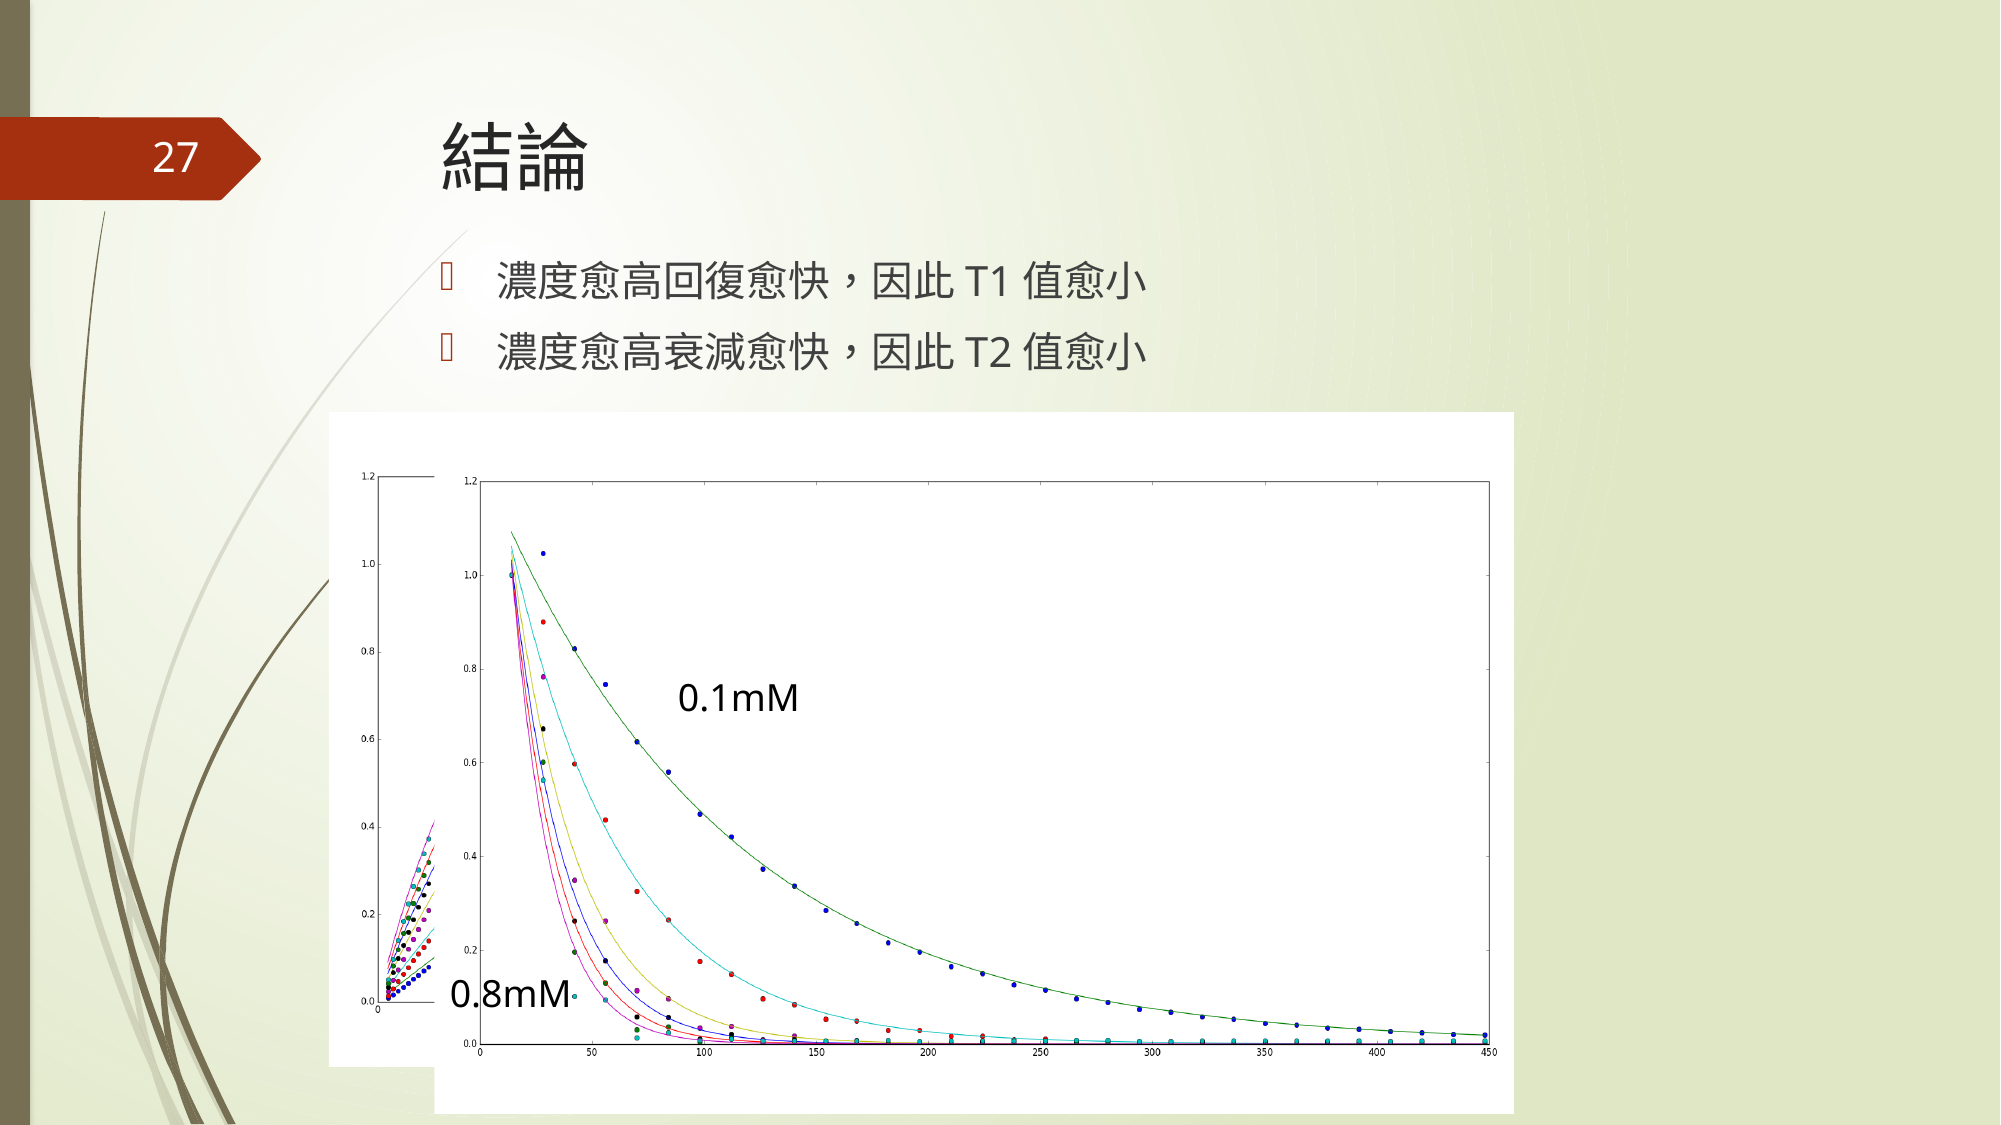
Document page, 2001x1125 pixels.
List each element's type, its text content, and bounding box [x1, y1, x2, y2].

picture [328, 411, 1515, 1114]
list 濃度愈高回復愈快，因此T1值愈小 濃度愈高衰減愈快，因此T2值愈小 [424, 247, 1888, 970]
slide_number 27 [87, 129, 216, 190]
title 結論 [425, 102, 1888, 247]
